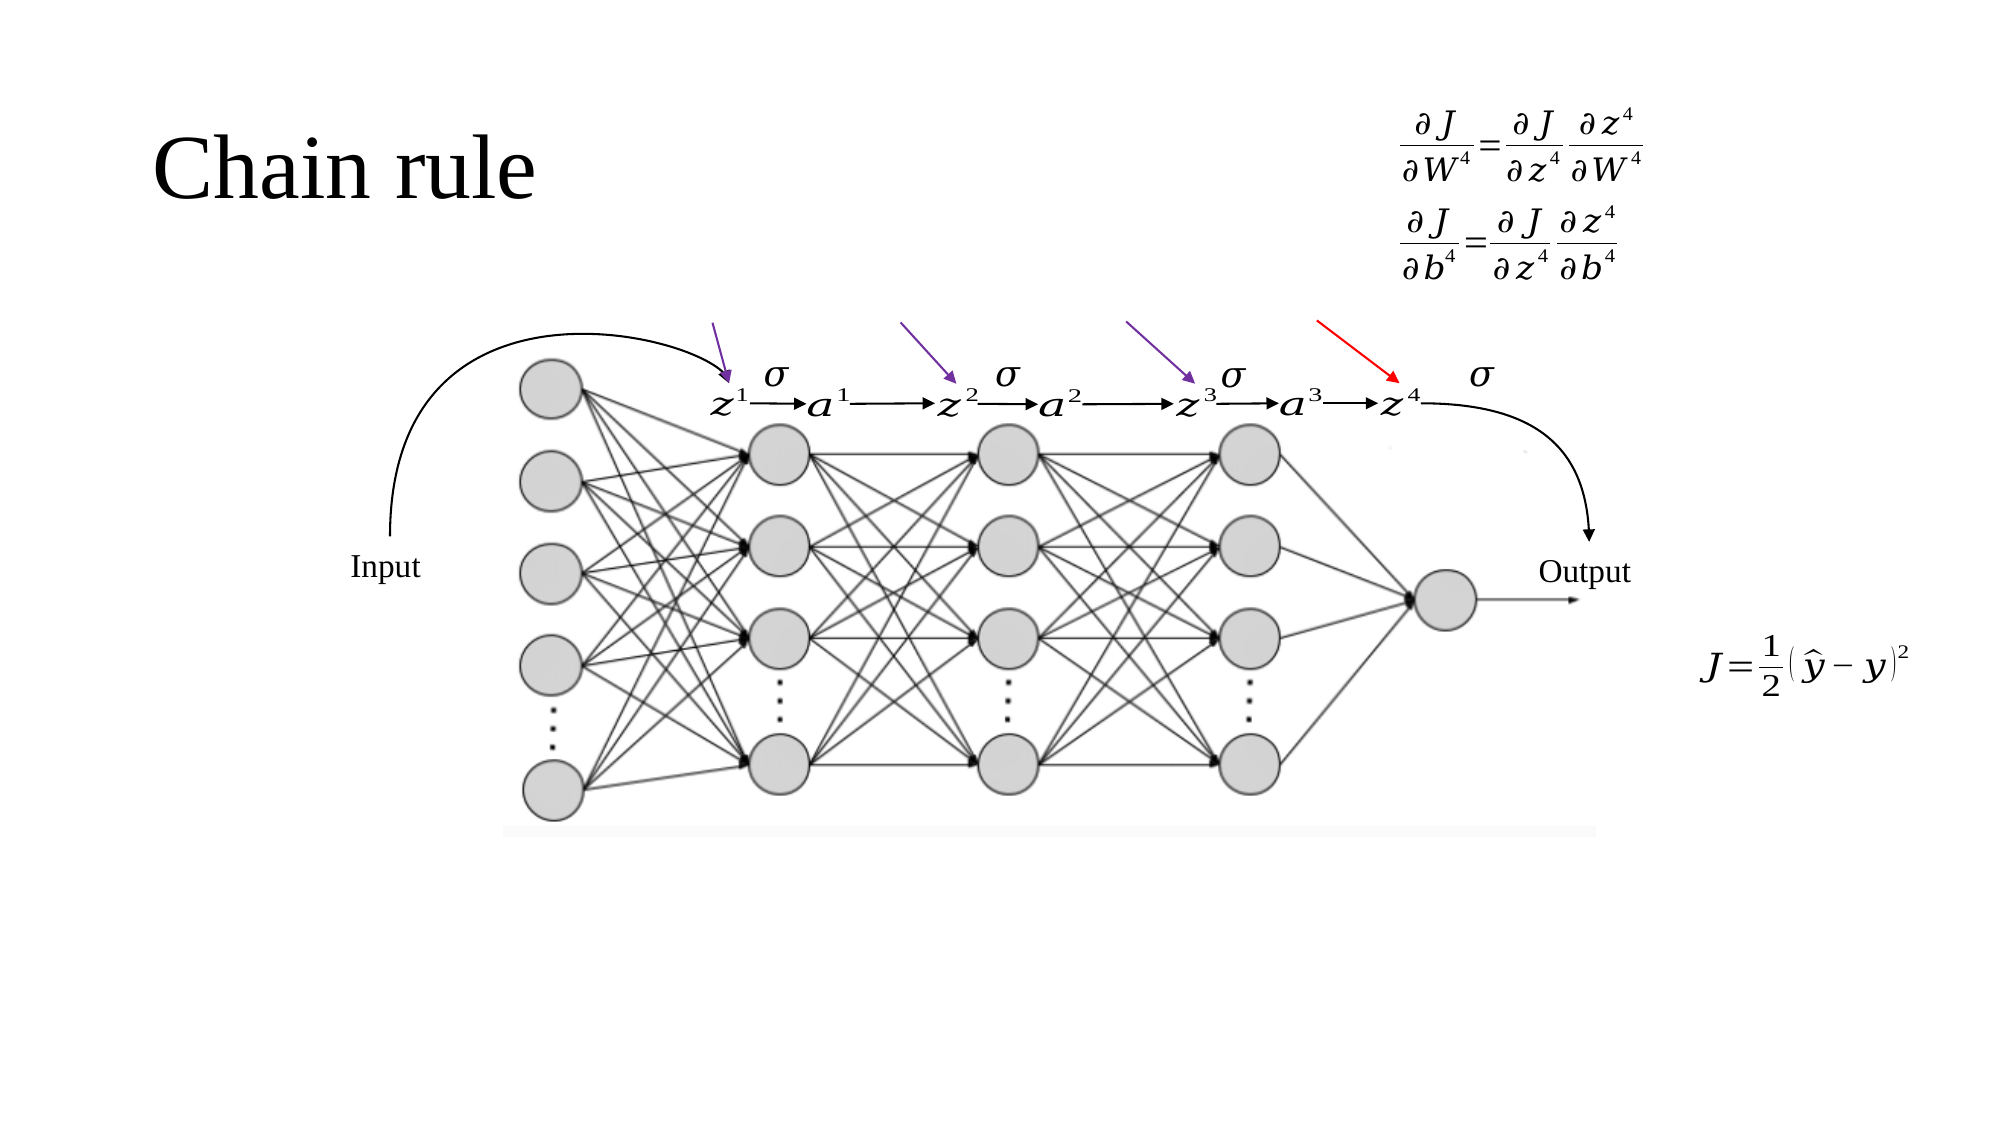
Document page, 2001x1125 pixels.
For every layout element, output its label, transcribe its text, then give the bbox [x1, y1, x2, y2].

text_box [1316, 320, 1400, 384]
picture [503, 346, 1596, 837]
title Chain rule [137, 59, 1863, 278]
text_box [482, 290, 637, 630]
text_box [1420, 403, 1590, 542]
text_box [712, 322, 729, 384]
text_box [900, 322, 957, 384]
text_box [1126, 321, 1196, 384]
